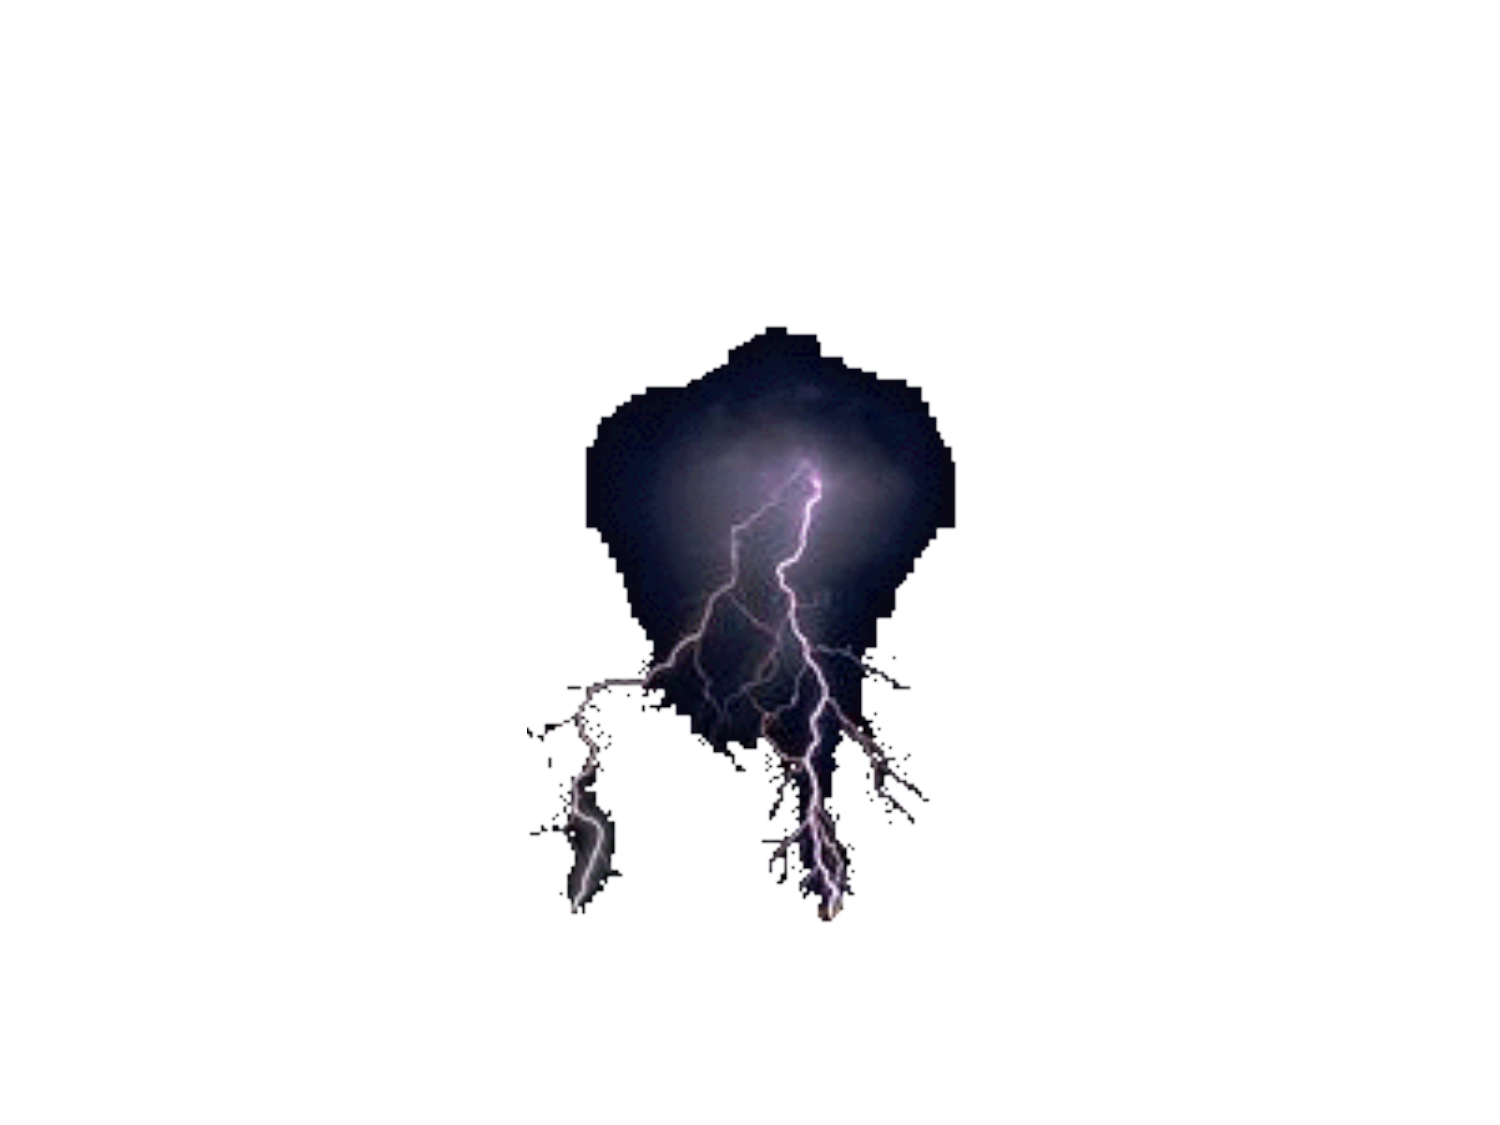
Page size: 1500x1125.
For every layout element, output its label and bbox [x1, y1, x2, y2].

list [527, 324, 962, 927]
